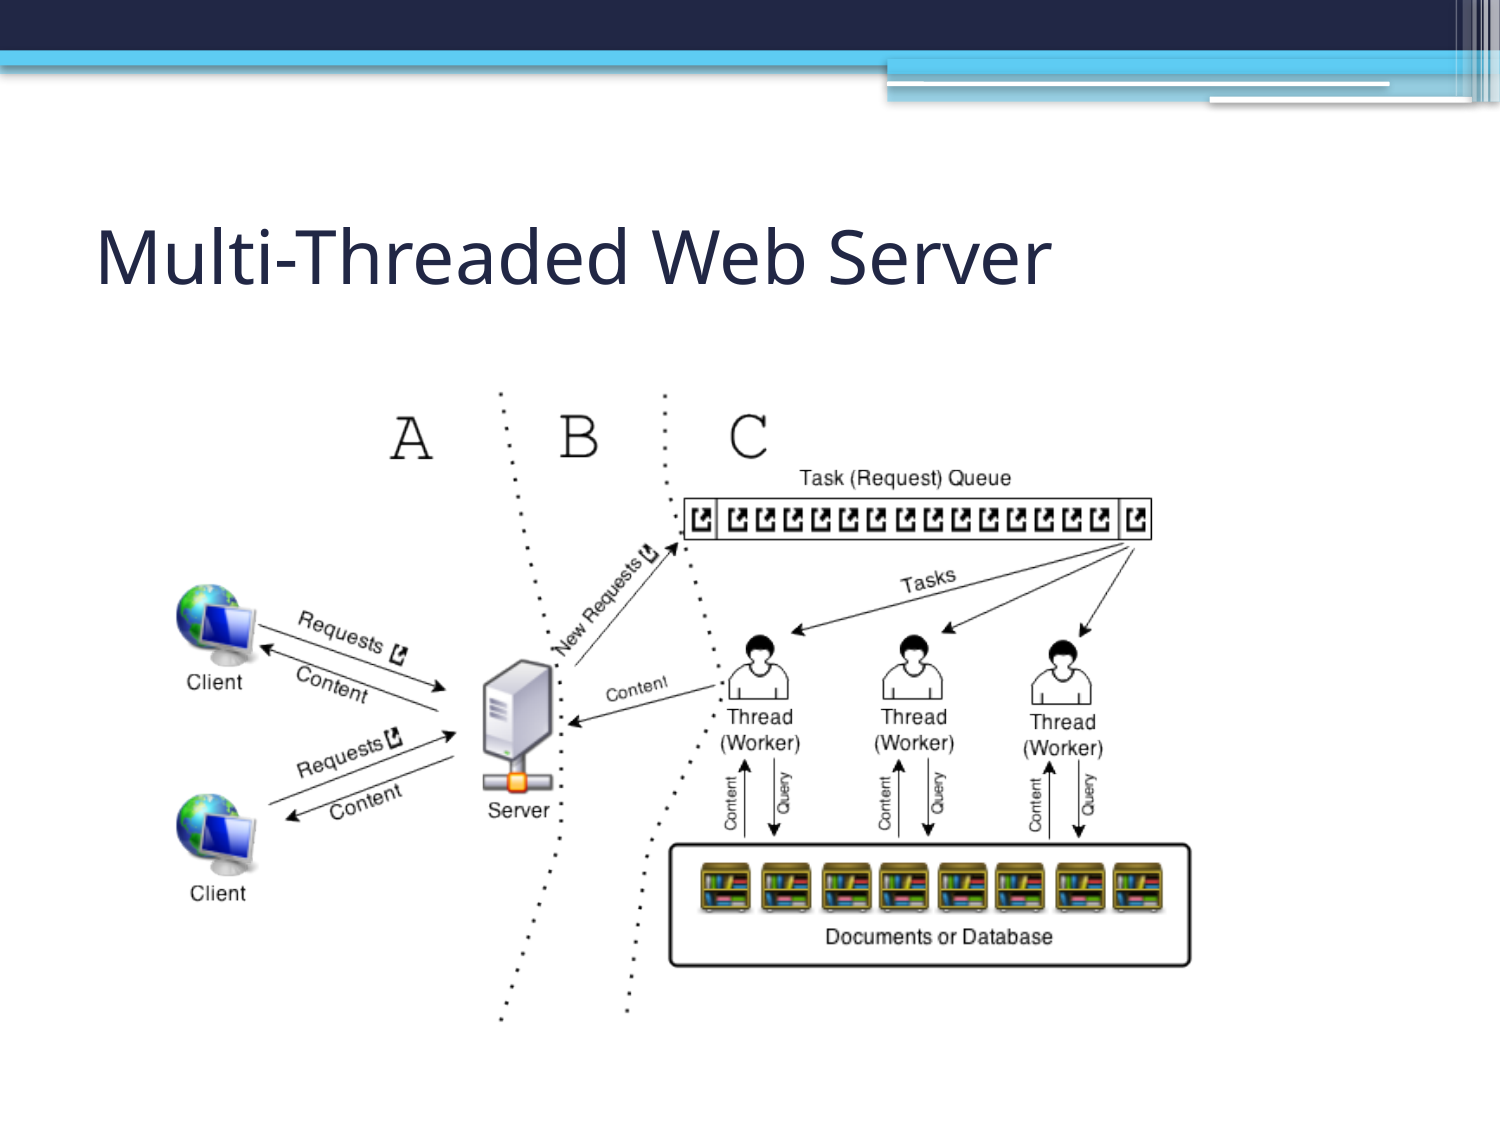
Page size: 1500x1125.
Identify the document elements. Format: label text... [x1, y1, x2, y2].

text_box [173, 380, 1196, 1031]
title Multi-Threaded Web Server [93, 158, 1258, 349]
